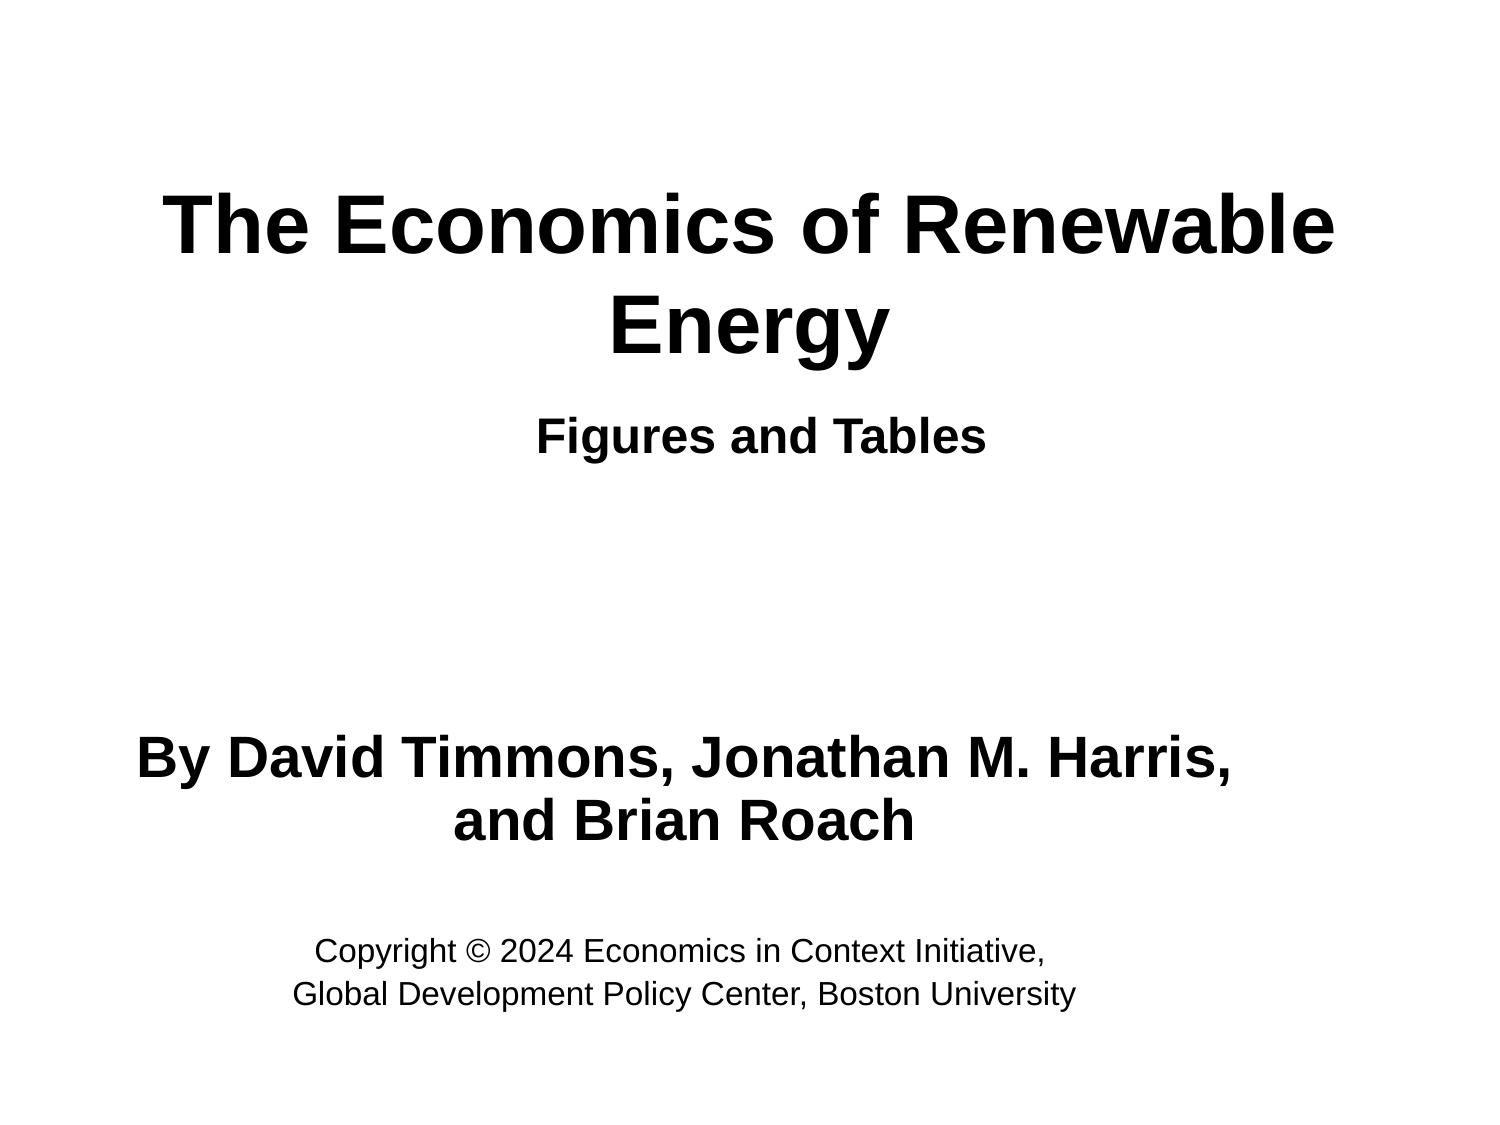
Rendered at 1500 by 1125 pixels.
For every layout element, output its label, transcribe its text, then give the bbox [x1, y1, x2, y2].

title The Economics of Renewable Energy Figures and Tables [112, 200, 1388, 442]
subtitle By David Timmons, Jonathan M. Harris, and Brian Roach Copyright © 2024 Economics in Context Initiative, Global Development Policy Center, Boston University [95, 637, 1275, 1059]
